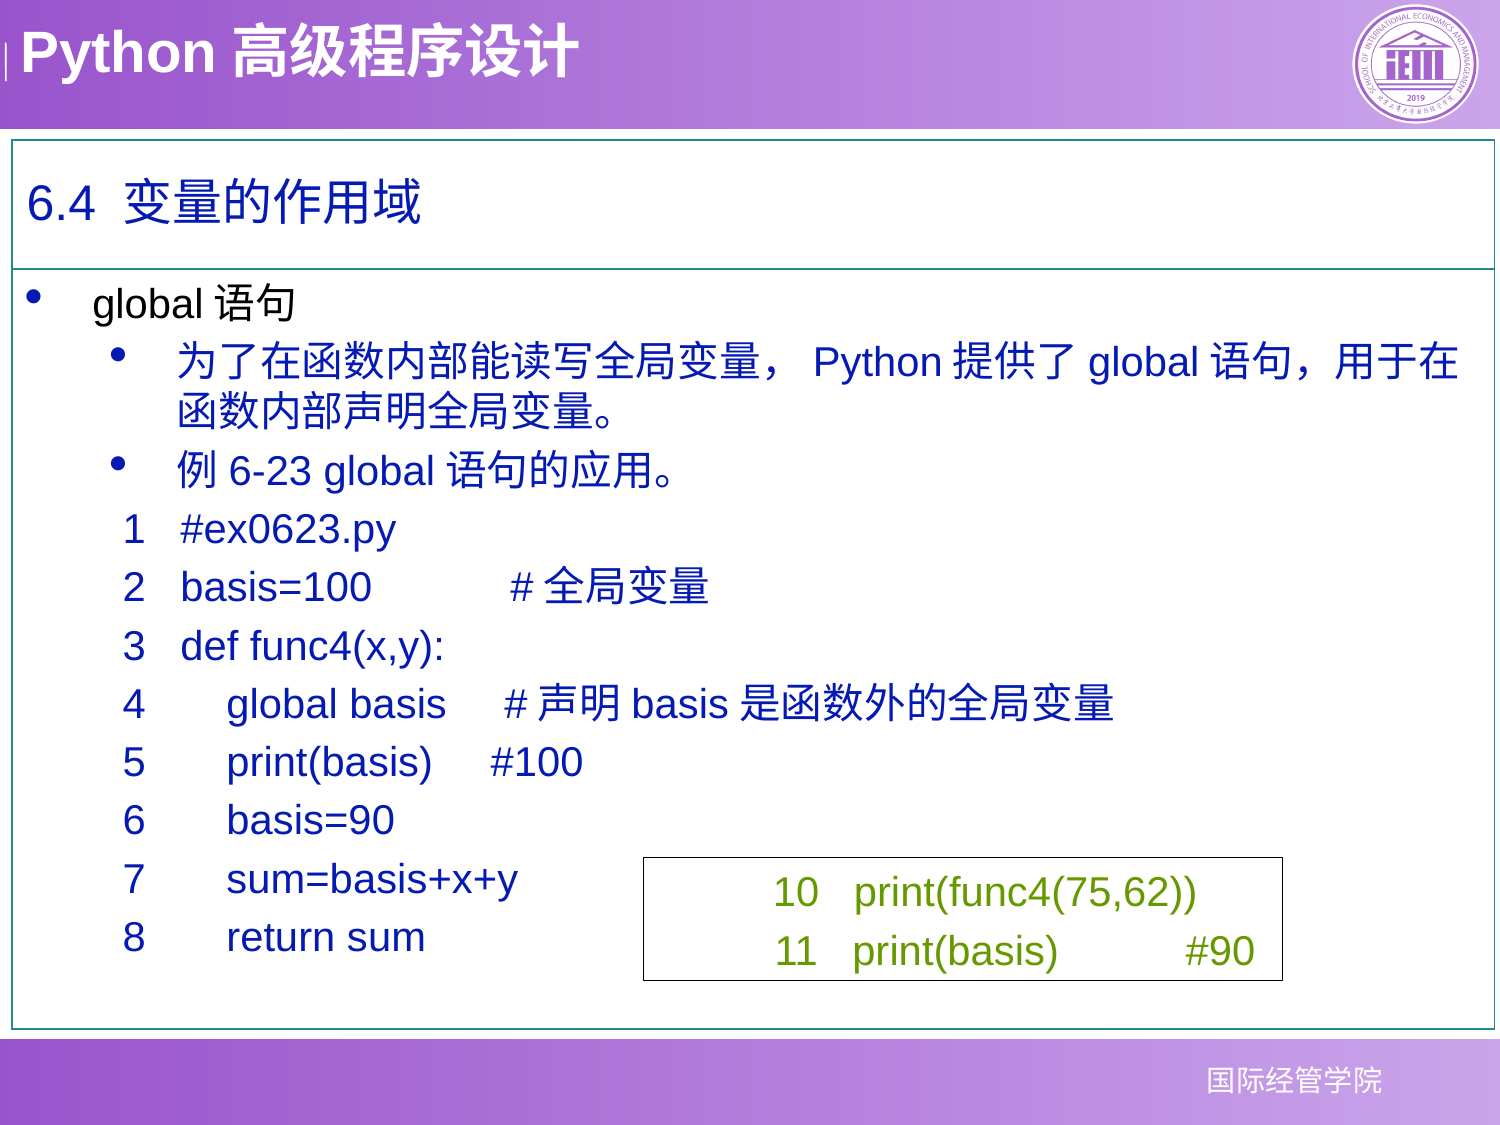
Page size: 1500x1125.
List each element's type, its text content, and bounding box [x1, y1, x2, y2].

title 6.4 变量的作用域 [11, 139, 1495, 268]
picture [1354, 6, 1477, 122]
list global语句 为了在函数内部能读写全局变量，Python提供了global语句，用于在函数内部声明全局变量。 例6-23 global语句的应用。 1 #ex0623.py 2 basis=100 #全局变量 3 def func4(x,y): 4 global basis #声明basis是函数外的全局变量 5 print(basis) #100 6 basis=90 7 sum=basis+x+y 8 return sum [11, 268, 1495, 1030]
text_box 10 print(func4(75,62)) 11 print(basis) #90 [643, 857, 1283, 981]
